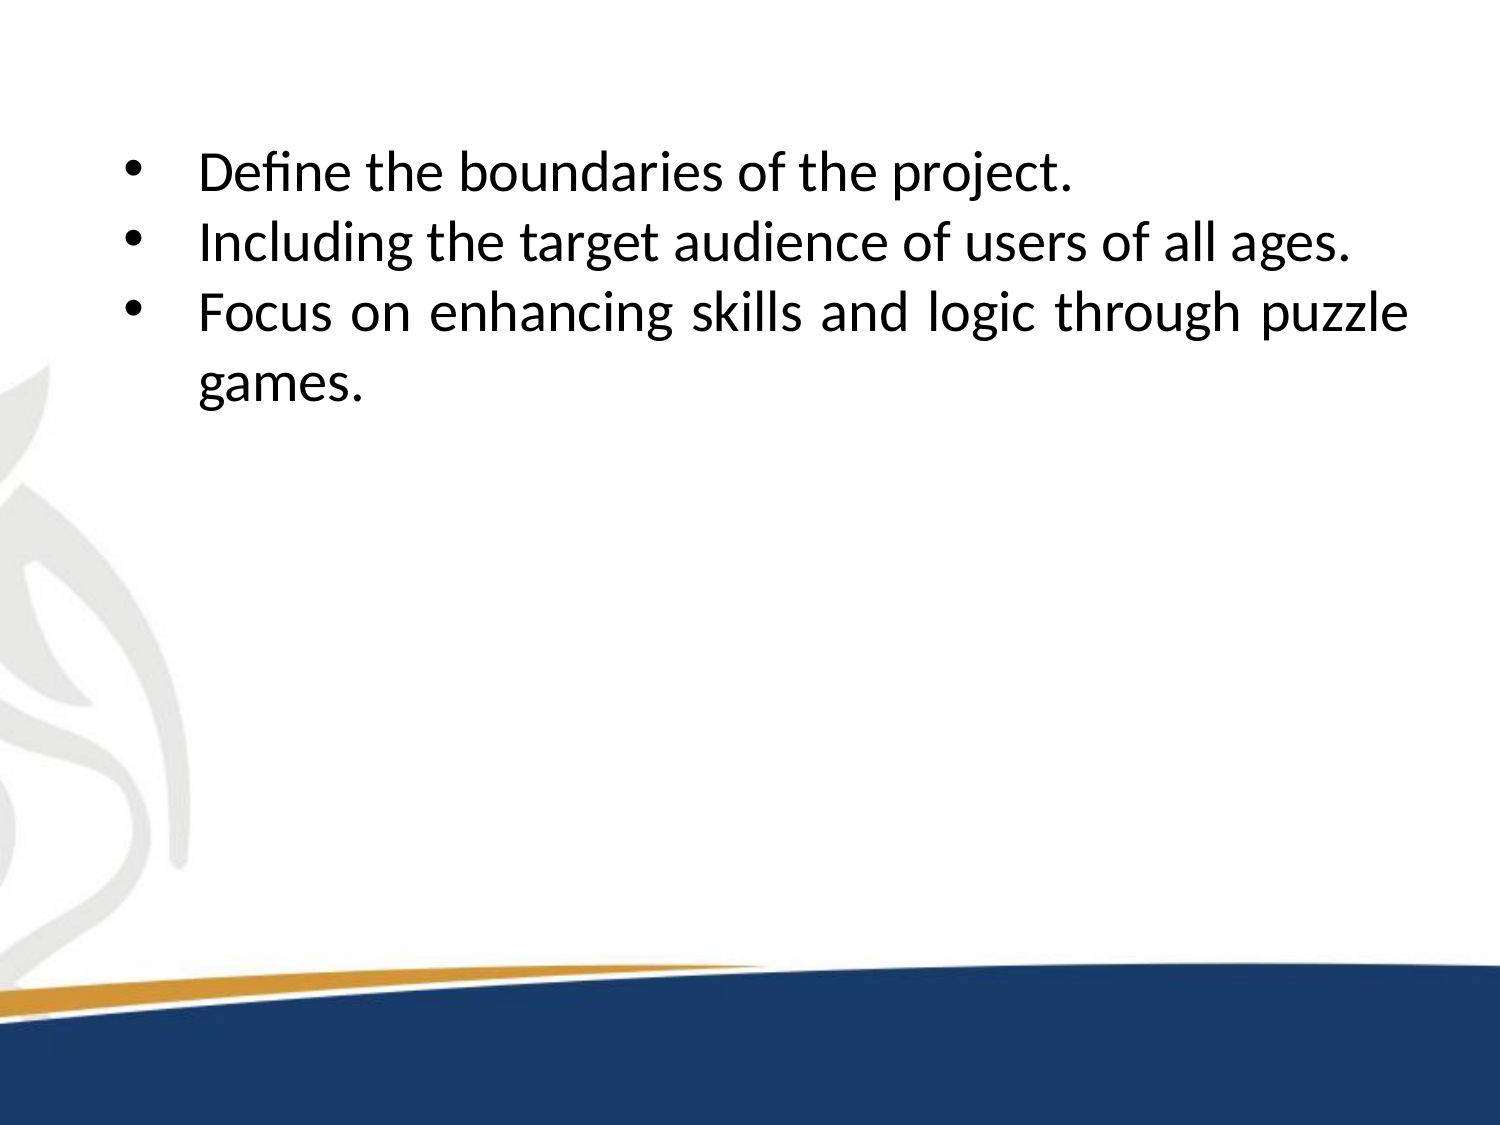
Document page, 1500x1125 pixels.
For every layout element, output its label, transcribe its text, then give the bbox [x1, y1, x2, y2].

picture [0, 0, 1500, 1125]
list Define the boundaries of the project. Including the target audience of users of all ages. Focus on enhancing skills and logic through puzzle games. [75, 125, 1425, 804]
